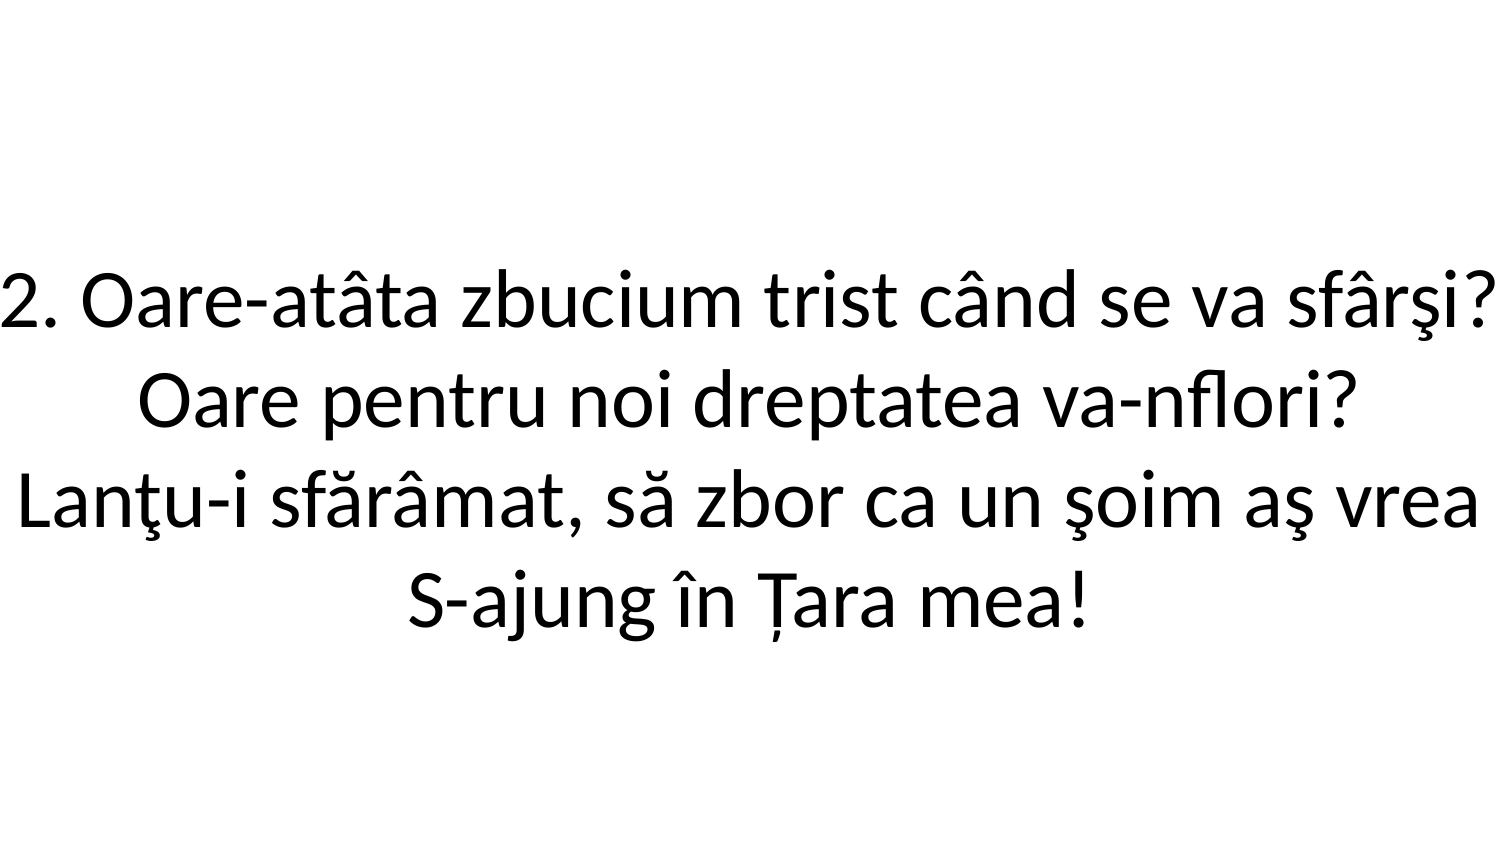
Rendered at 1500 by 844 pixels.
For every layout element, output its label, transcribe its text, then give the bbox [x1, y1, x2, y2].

text_box 2. Oare-atâta zbucium trist când se va sfârşi? Oare pentru noi dreptatea va-nflori? Lanţu-i sfărâmat, să zbor ca un şoim aş vrea S-ajung în Țara mea! [0, 192, 1500, 652]
